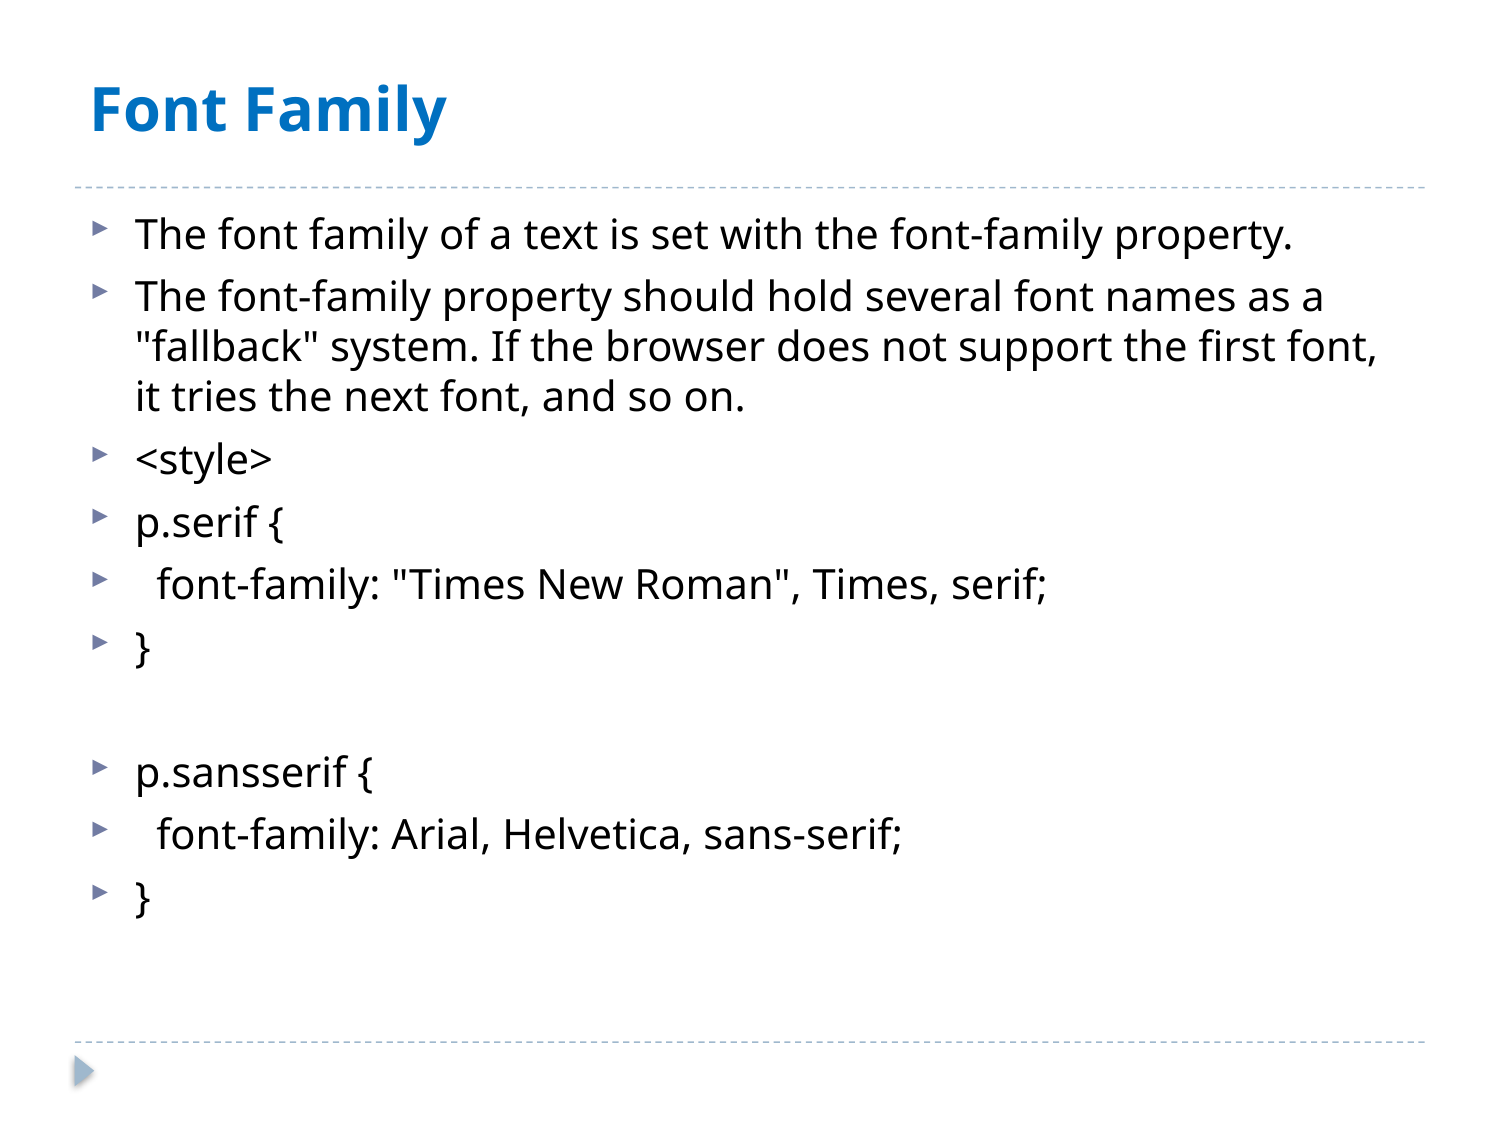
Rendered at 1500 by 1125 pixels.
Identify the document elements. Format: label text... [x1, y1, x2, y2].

title Font Family [75, 62, 1425, 200]
list The font family of a text is set with the font-family property. The font-family property should hold several font names as a "fallback" system. If the browser does not support the first font, it tries the next font, and so on. <style> p.serif { font-family: "Times New Roman", Times, serif; } p.sansserif { font-family: Arial, Helvetica, sans-serif; } [75, 200, 1425, 1010]
